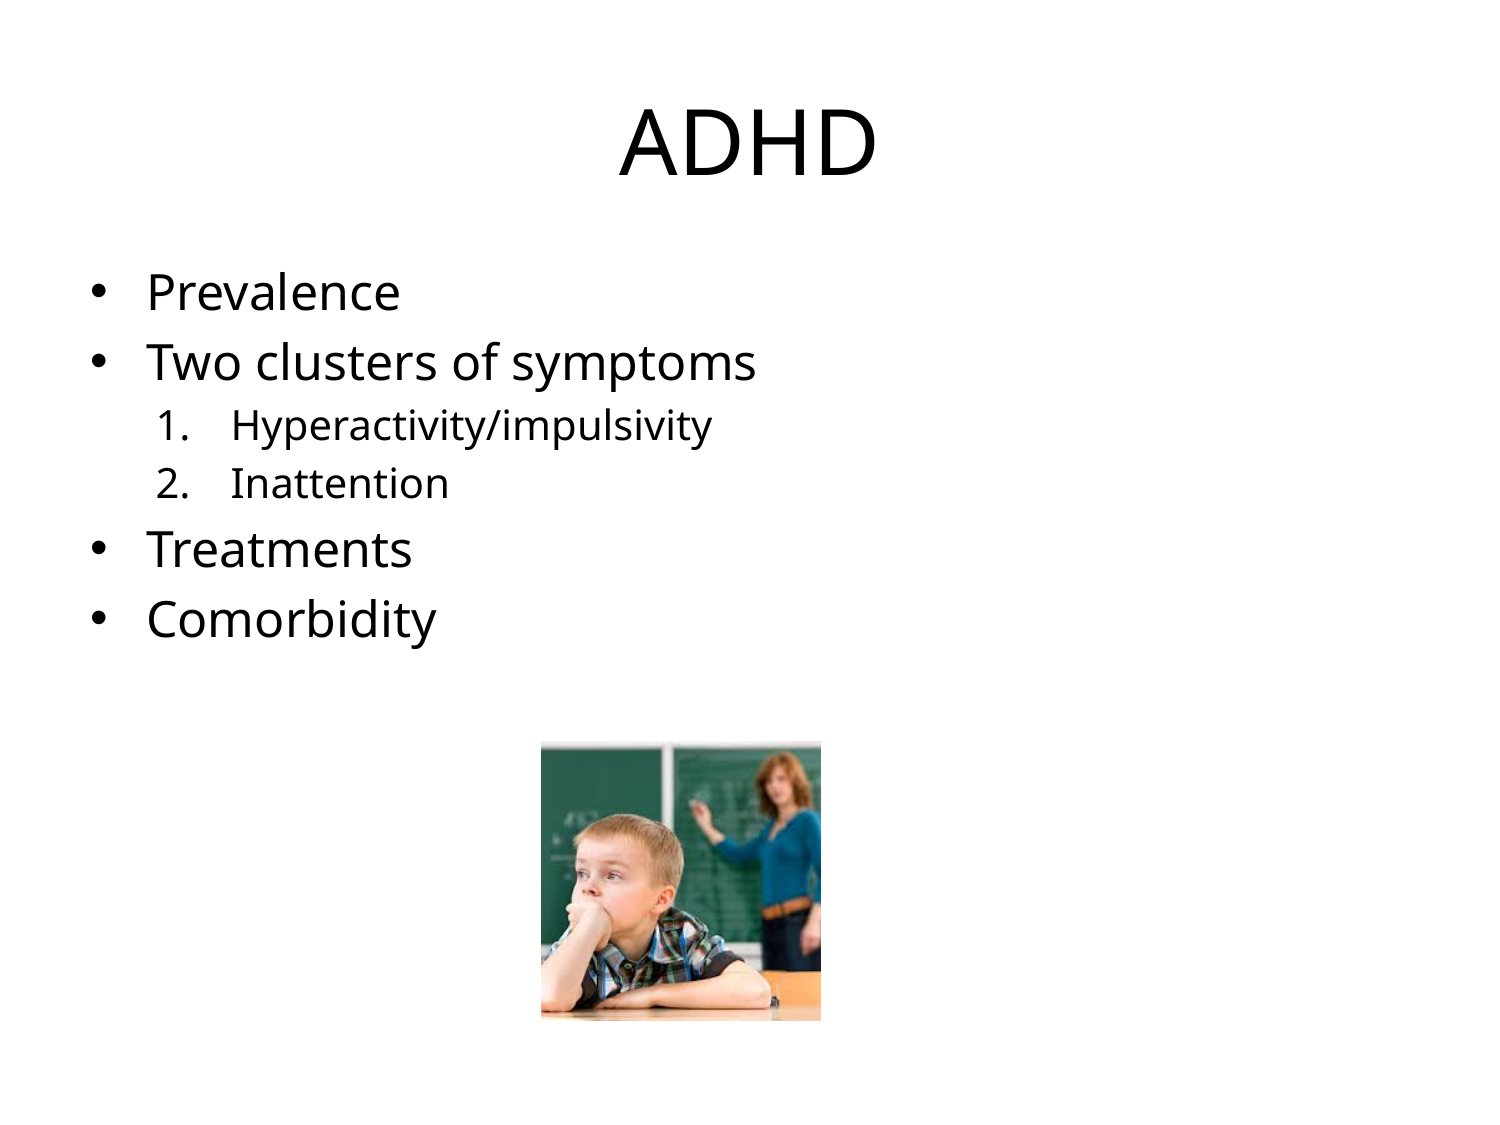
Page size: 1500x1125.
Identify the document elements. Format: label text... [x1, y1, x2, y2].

list Prevalence Two clusters of symptoms Hyperactivity/impulsivity Inattention Treatments Comorbidity [75, 252, 1492, 1107]
title ADHD [75, 45, 1425, 233]
picture [541, 740, 822, 1021]
